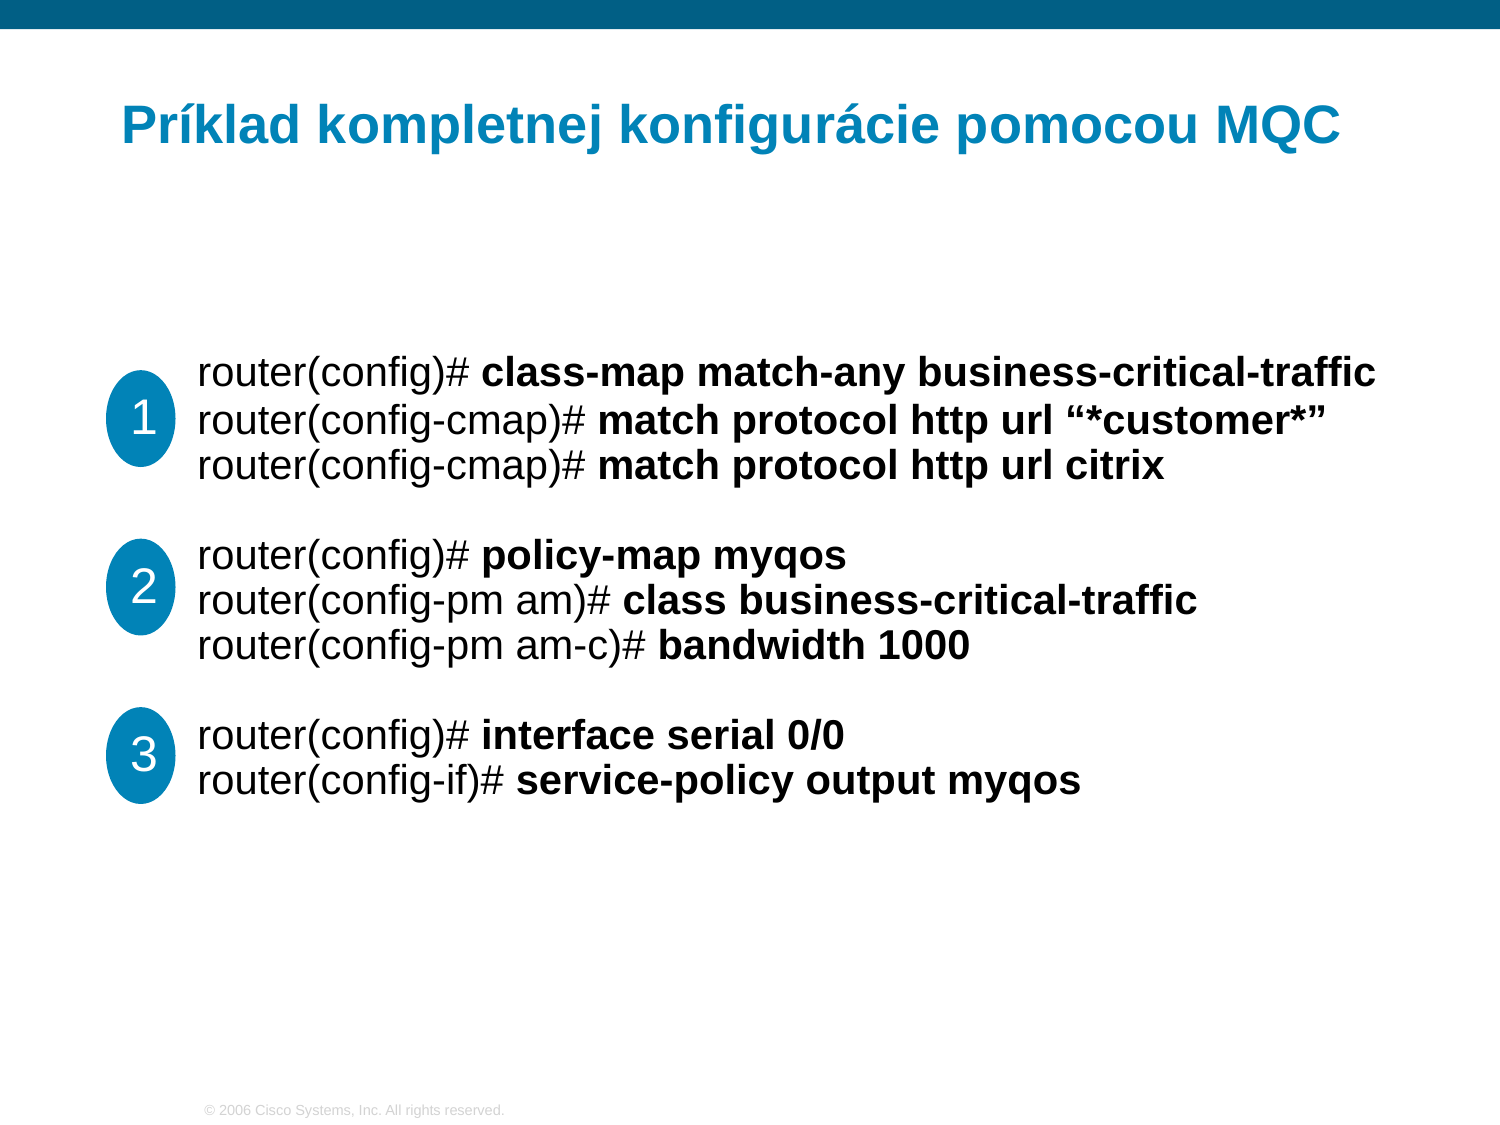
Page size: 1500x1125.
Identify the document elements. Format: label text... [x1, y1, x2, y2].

text_box 3 [106, 707, 175, 804]
text_box router(config)# class-map match-any business-critical-traffic router(config-cmap)# match protocol http url “*customer*” router(config-cmap)# match protocol http url citrix router(config)# policy-map myqos router(config-pm am)# class business-critical-traffic router(config-pm am-c)# bandwidth 1000 router(config)# interface serial 0/0 router(config-if)# service-policy output myqos [184, 342, 1405, 811]
text_box 1 [106, 370, 175, 467]
text_box 2 [106, 539, 175, 635]
title Príklad kompletnej konfigurácie pomocou MQC [107, 50, 1444, 163]
